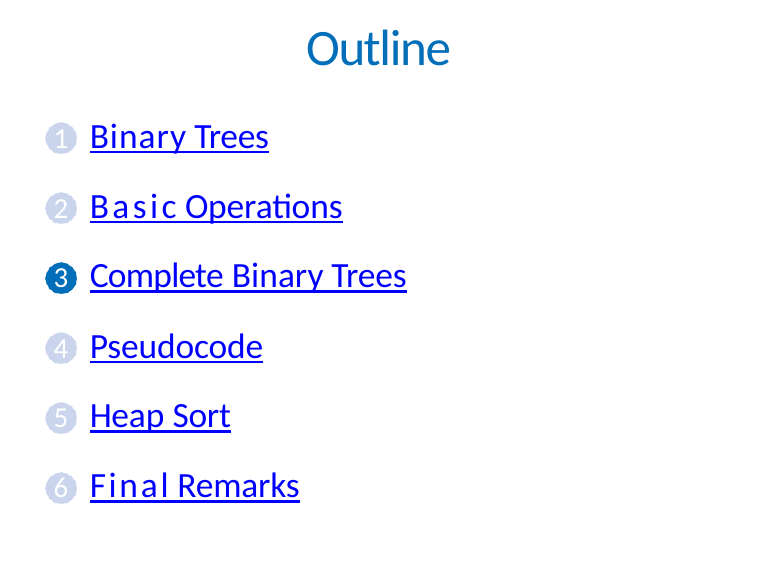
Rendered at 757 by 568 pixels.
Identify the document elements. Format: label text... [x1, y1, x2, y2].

picture [44, 192, 77, 225]
title Outline [304, 11, 452, 110]
picture [44, 332, 77, 364]
picture [44, 472, 77, 504]
picture [44, 262, 77, 294]
picture [44, 402, 77, 434]
list Binary Trees Basic Operations Complete Binary Trees Pseudocode Heap Sort Final Remarks [51, 110, 412, 506]
picture [44, 122, 77, 155]
